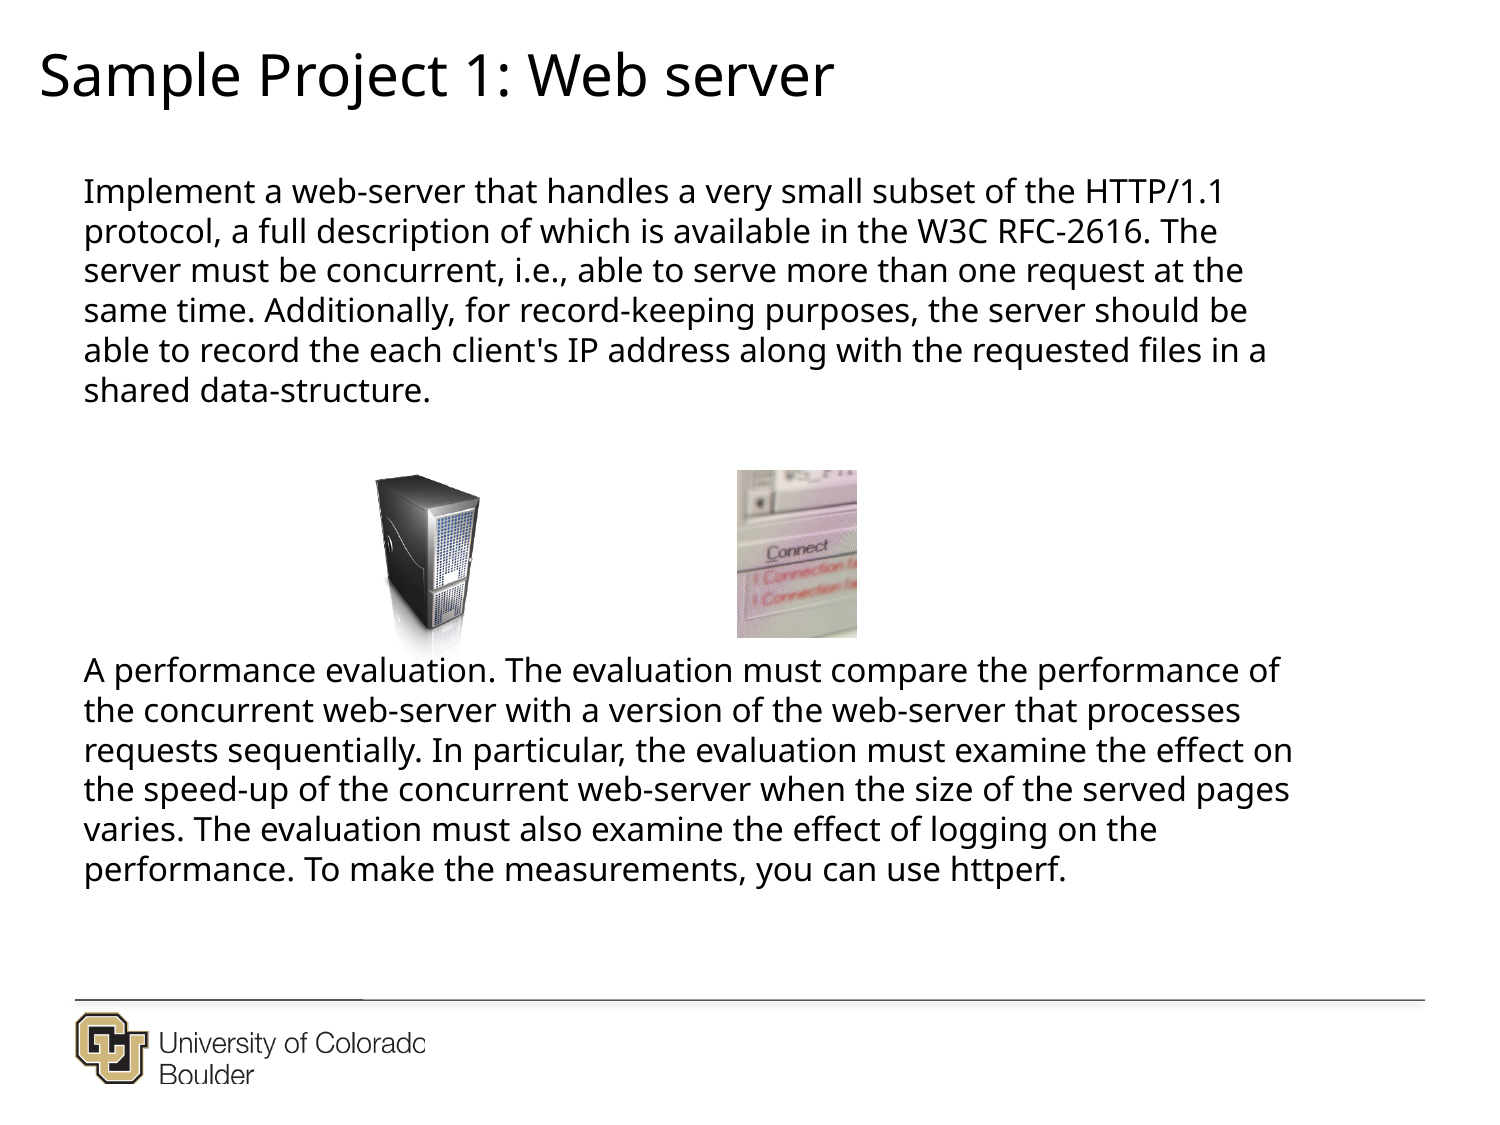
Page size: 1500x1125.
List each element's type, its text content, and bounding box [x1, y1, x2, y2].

picture [737, 470, 858, 638]
picture [374, 474, 481, 683]
title Sample Project 1: Web server [24, 8, 1375, 138]
text_box Implement a web-server that handles a very small subset of the HTTP/1.1 protocol, a full description of which is available in the W3C RFC-2616. The server must be concurrent, i.e., able to serve more than one request at the same time. Additionally, for record-keeping purposes, the server should be able to record the each client's IP address along with the requested files in a shared data-structure. A performance evaluation. The evaluation must compare the performance of the concurrent web-server with a version of the web-server that processes requests sequentially. In particular, the evaluation must examine the effect on the speed-up of the concurrent web-server when the size of the served pages varies. The evaluation must also examine the effect of logging on the performance. To make the measurements, you can use httperf. [68, 162, 1332, 913]
